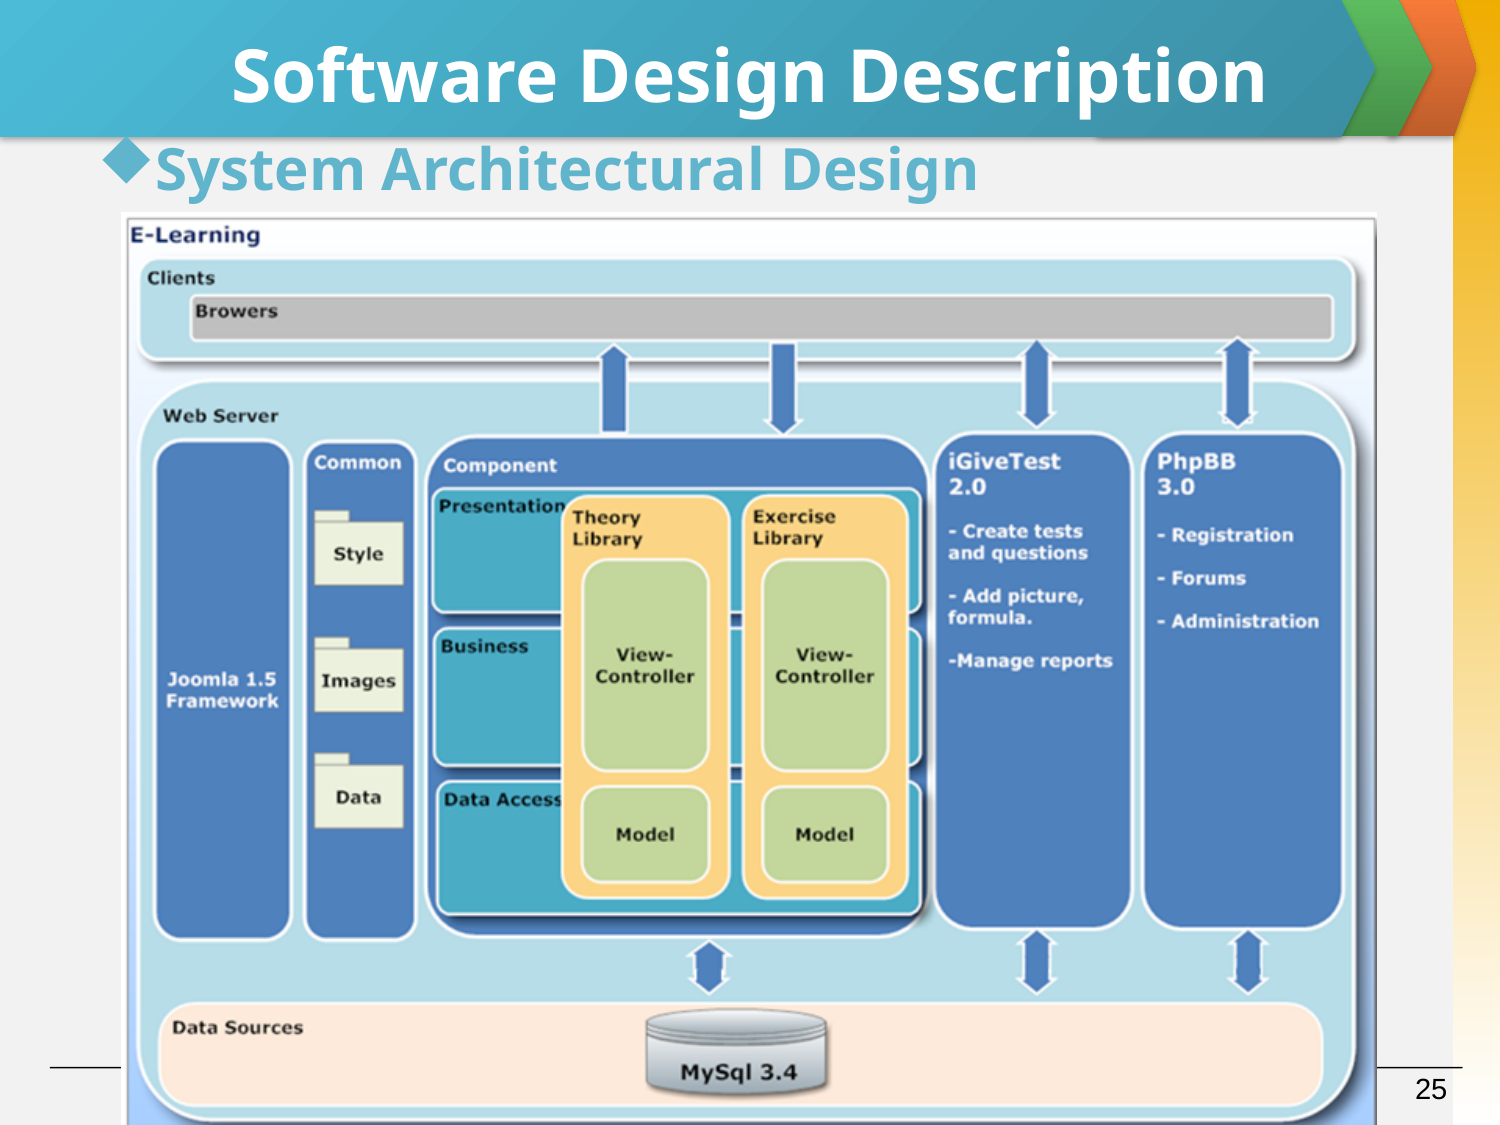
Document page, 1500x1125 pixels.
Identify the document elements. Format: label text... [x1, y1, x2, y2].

list System Architectural Design [82, 124, 1433, 198]
picture [121, 212, 1377, 1125]
slide_number 25 [1381, 1062, 1463, 1101]
title Software Design Description [75, 21, 1425, 125]
